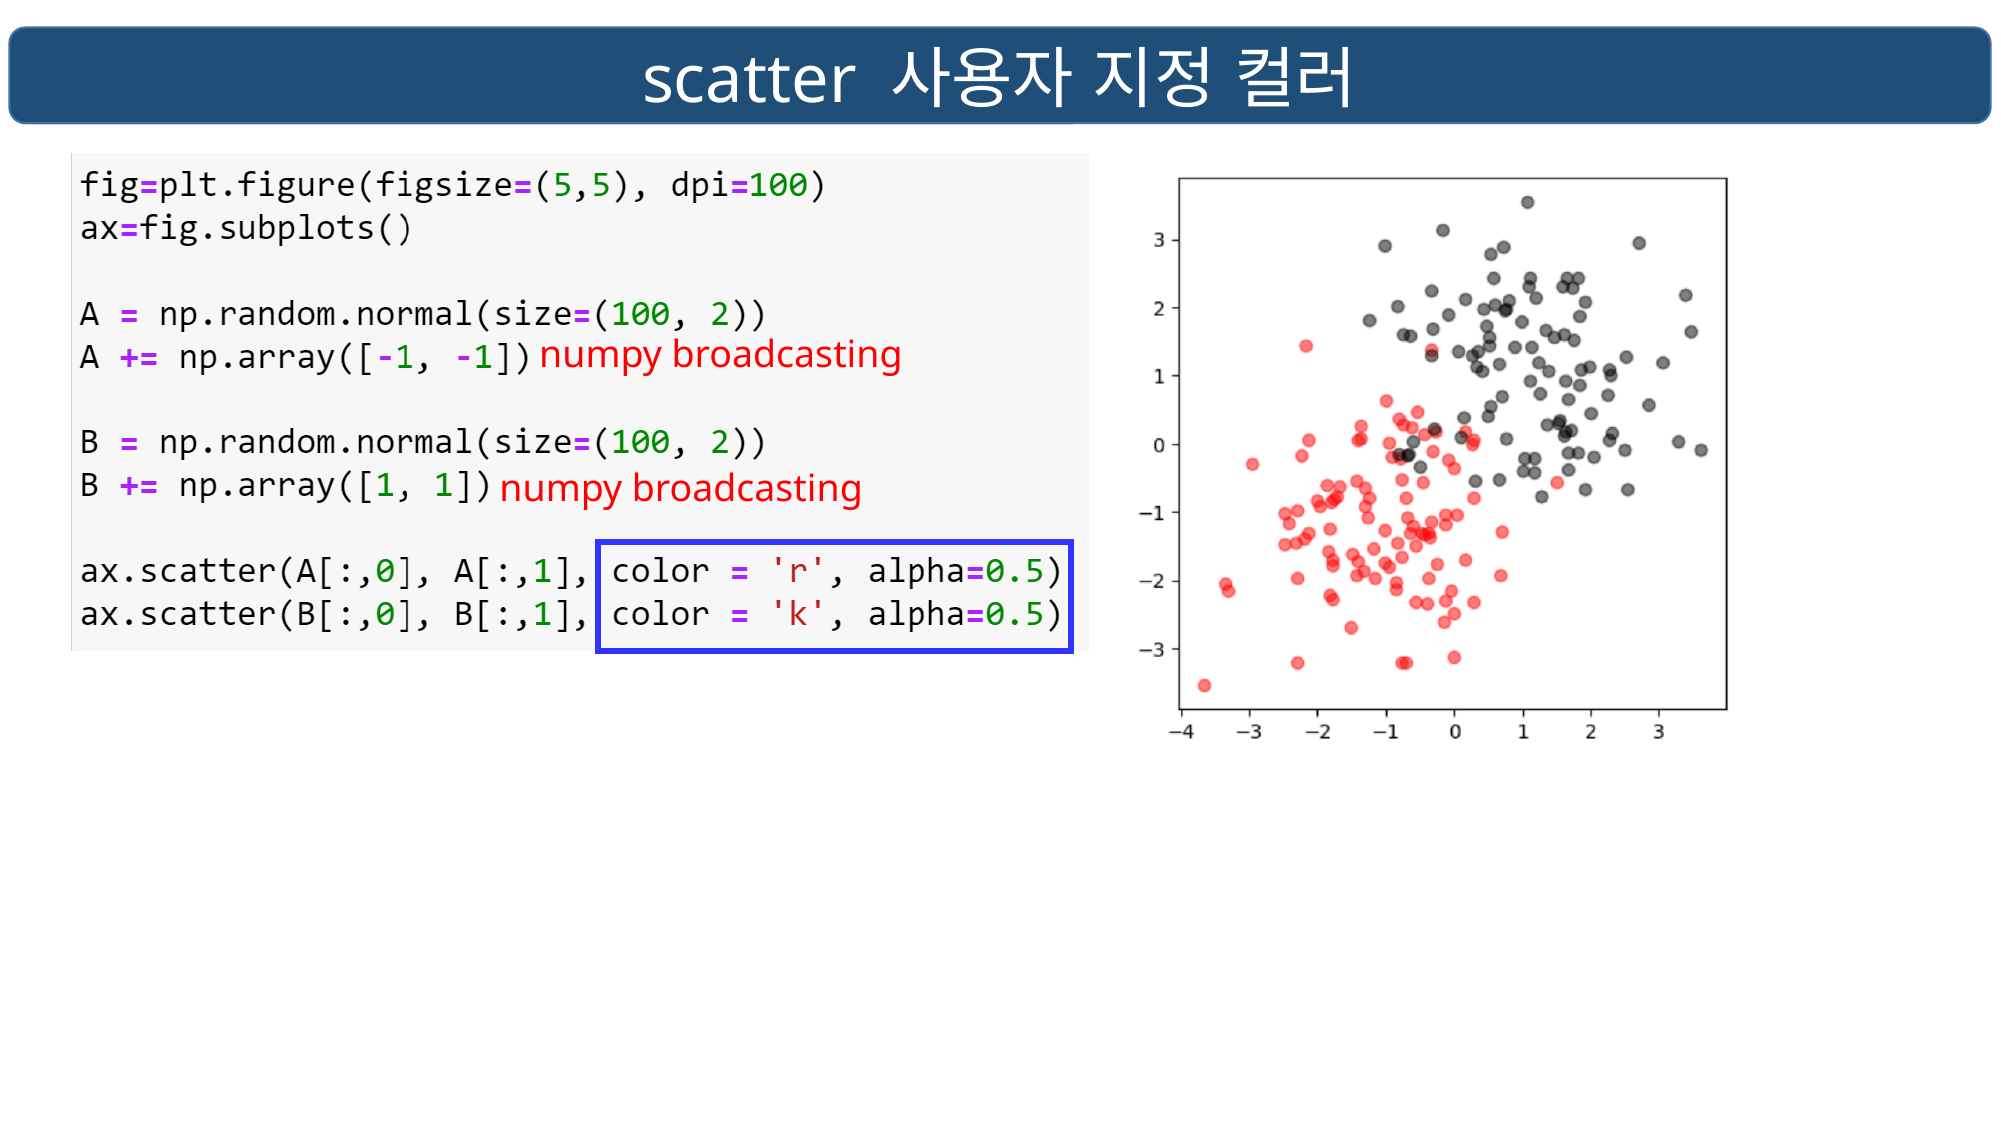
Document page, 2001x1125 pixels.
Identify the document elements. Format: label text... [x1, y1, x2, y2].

text_box scatter 사용자 지정 컬러 [8, 26, 1992, 125]
picture [64, 153, 1089, 651]
picture [1124, 153, 1750, 765]
